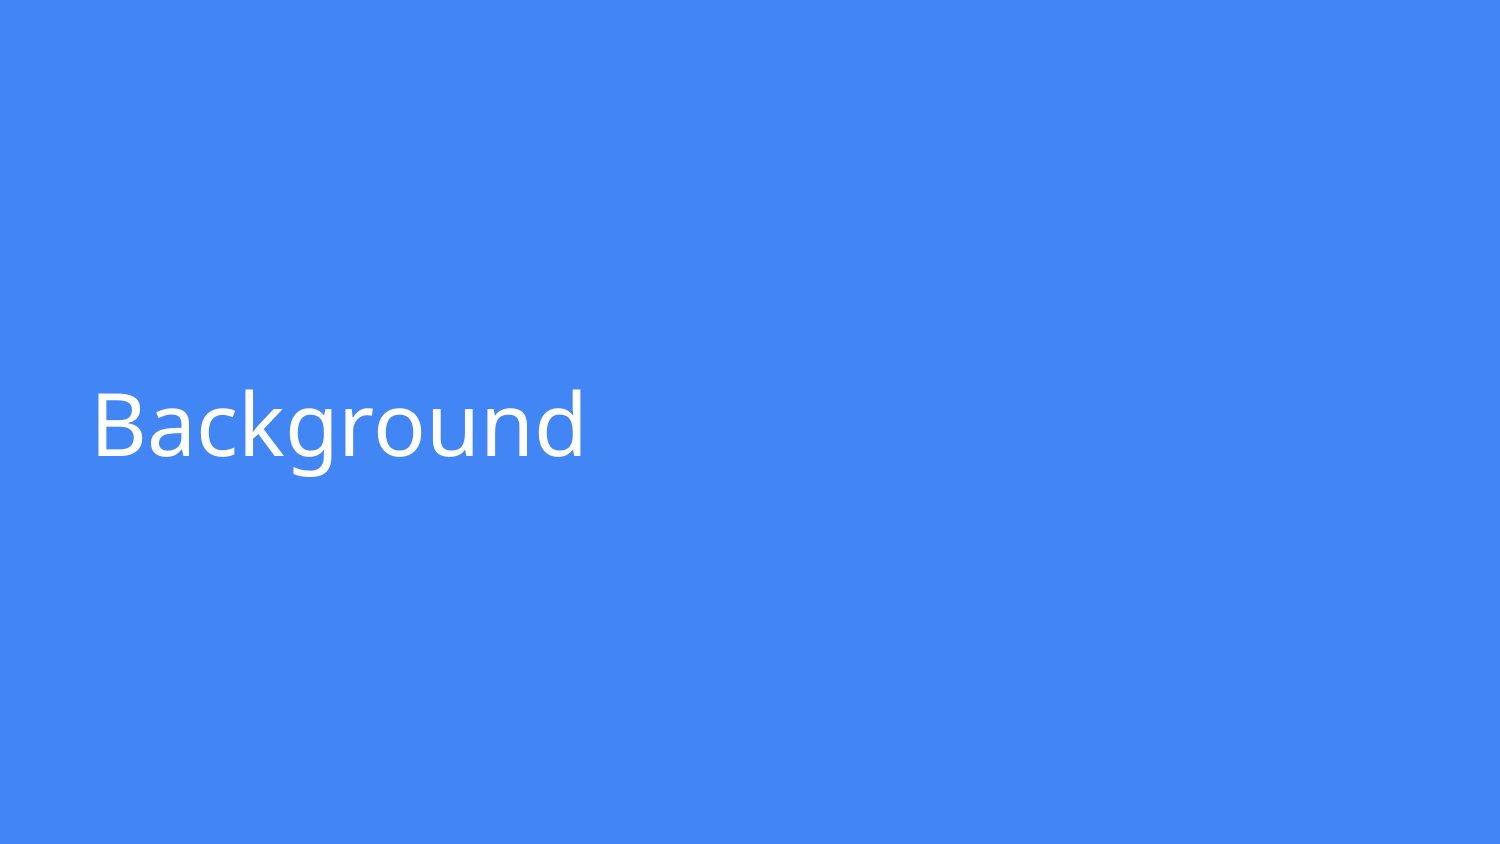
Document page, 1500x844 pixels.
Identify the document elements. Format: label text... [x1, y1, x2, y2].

title Background [75, 338, 1425, 505]
